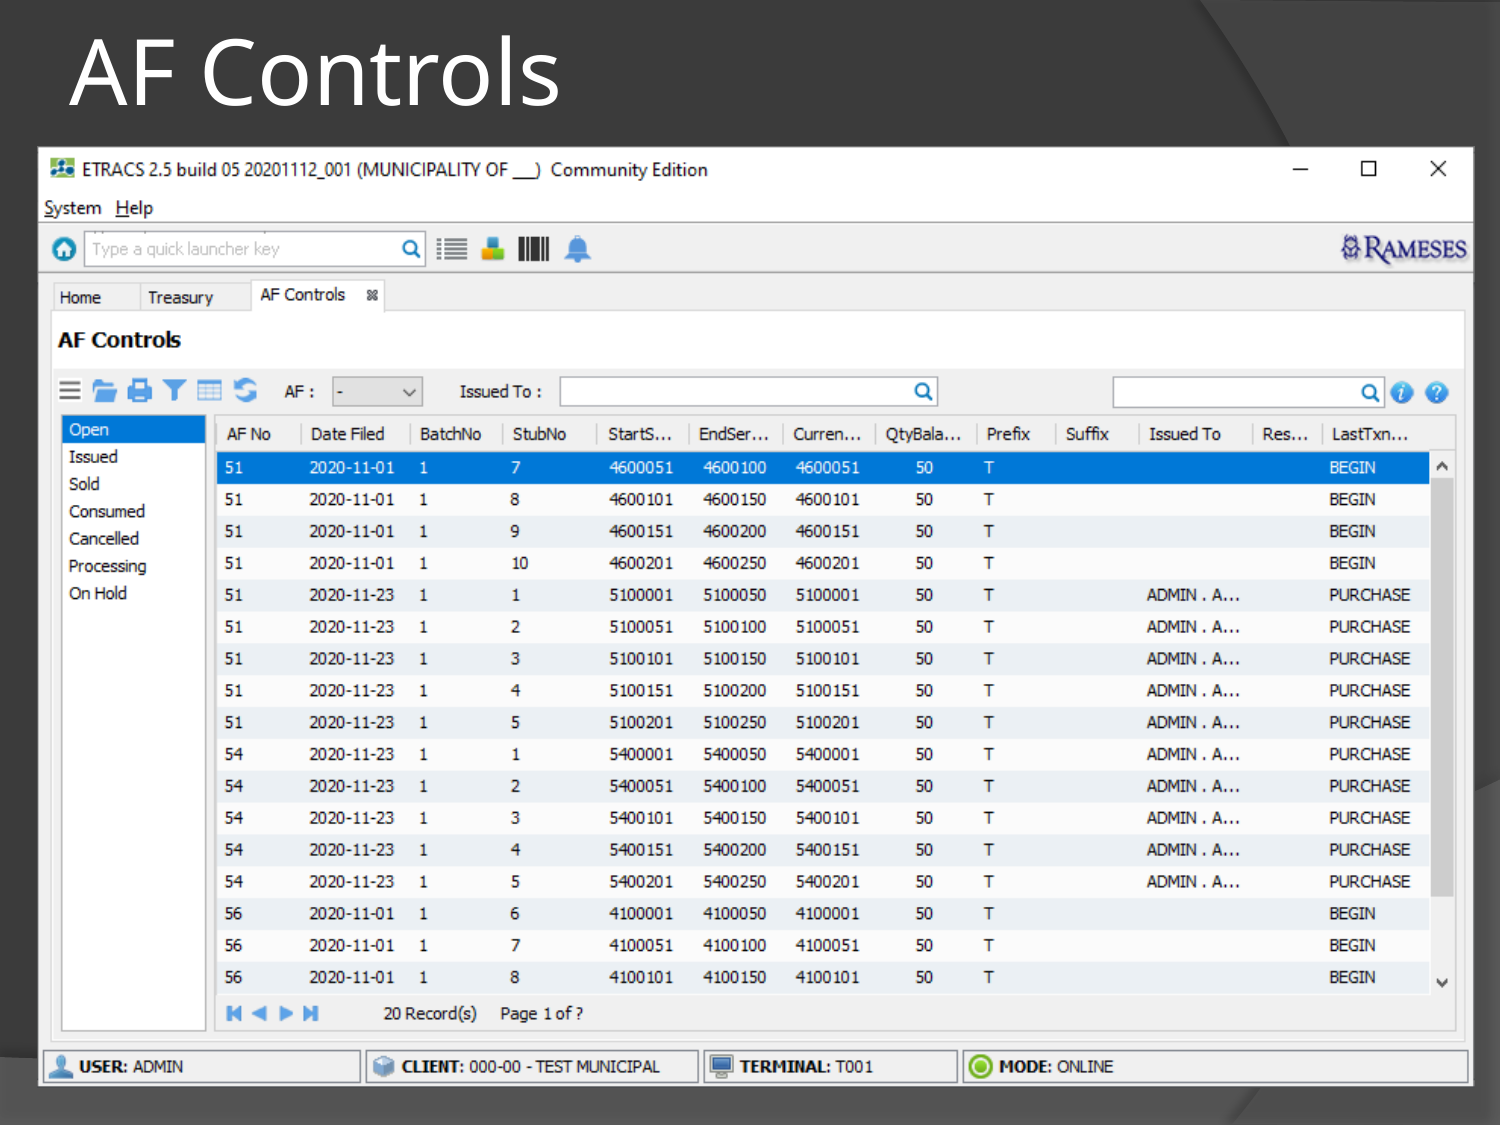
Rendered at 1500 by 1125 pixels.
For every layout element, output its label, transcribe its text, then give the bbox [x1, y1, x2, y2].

picture [37, 146, 1476, 1088]
text_box AF Controls [62, 0, 1475, 136]
